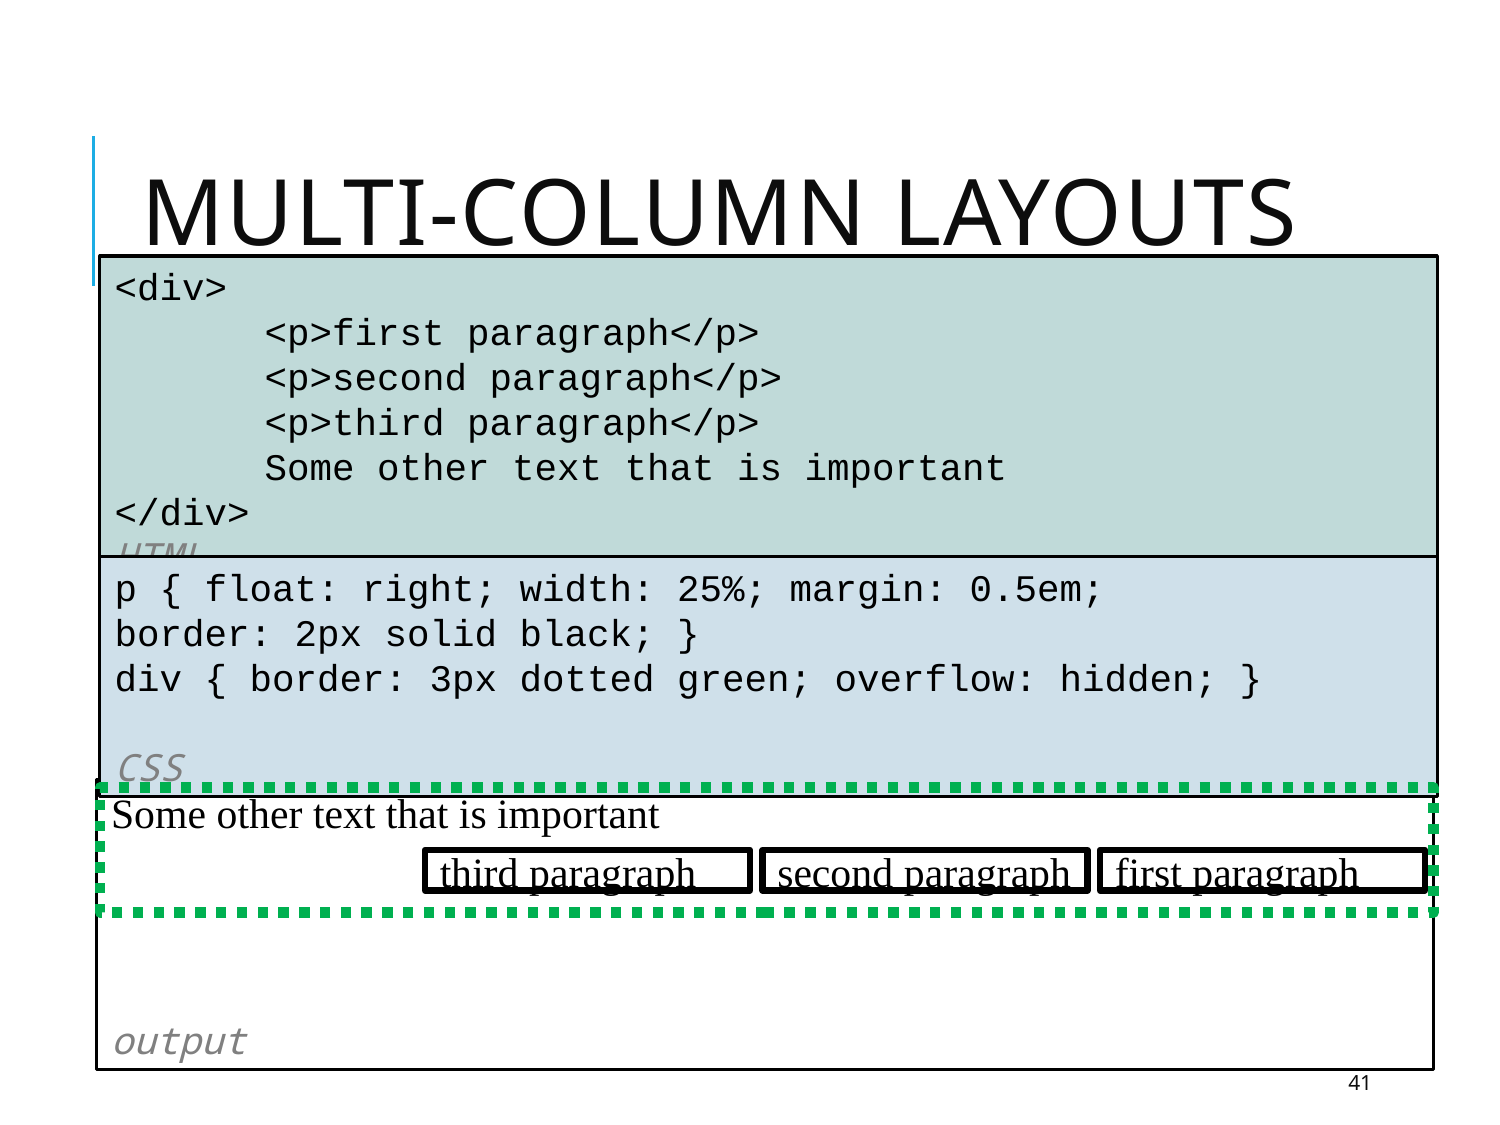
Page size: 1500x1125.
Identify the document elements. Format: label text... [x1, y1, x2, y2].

text_box Some other text that is important output [96, 779, 1434, 1070]
text_box p { float: right; width: 25%; margin: 0.5em; border: 2px solid black; } div { border: 3px dotted green; overflow: hidden; } CSS [99, 556, 1438, 797]
text_box second paragraph [761, 849, 1089, 892]
title Multi-column layouts [126, 96, 1322, 255]
text_box third paragraph [424, 849, 751, 892]
slide_number 41 [1333, 1061, 1454, 1107]
text_box [99, 786, 1435, 914]
text_box first paragraph [1099, 849, 1426, 892]
text_box <div> <p>first paragraph</p> <p>second paragraph</p> <p>third paragraph</p> Some other text that is important </div> HTML [99, 255, 1438, 556]
